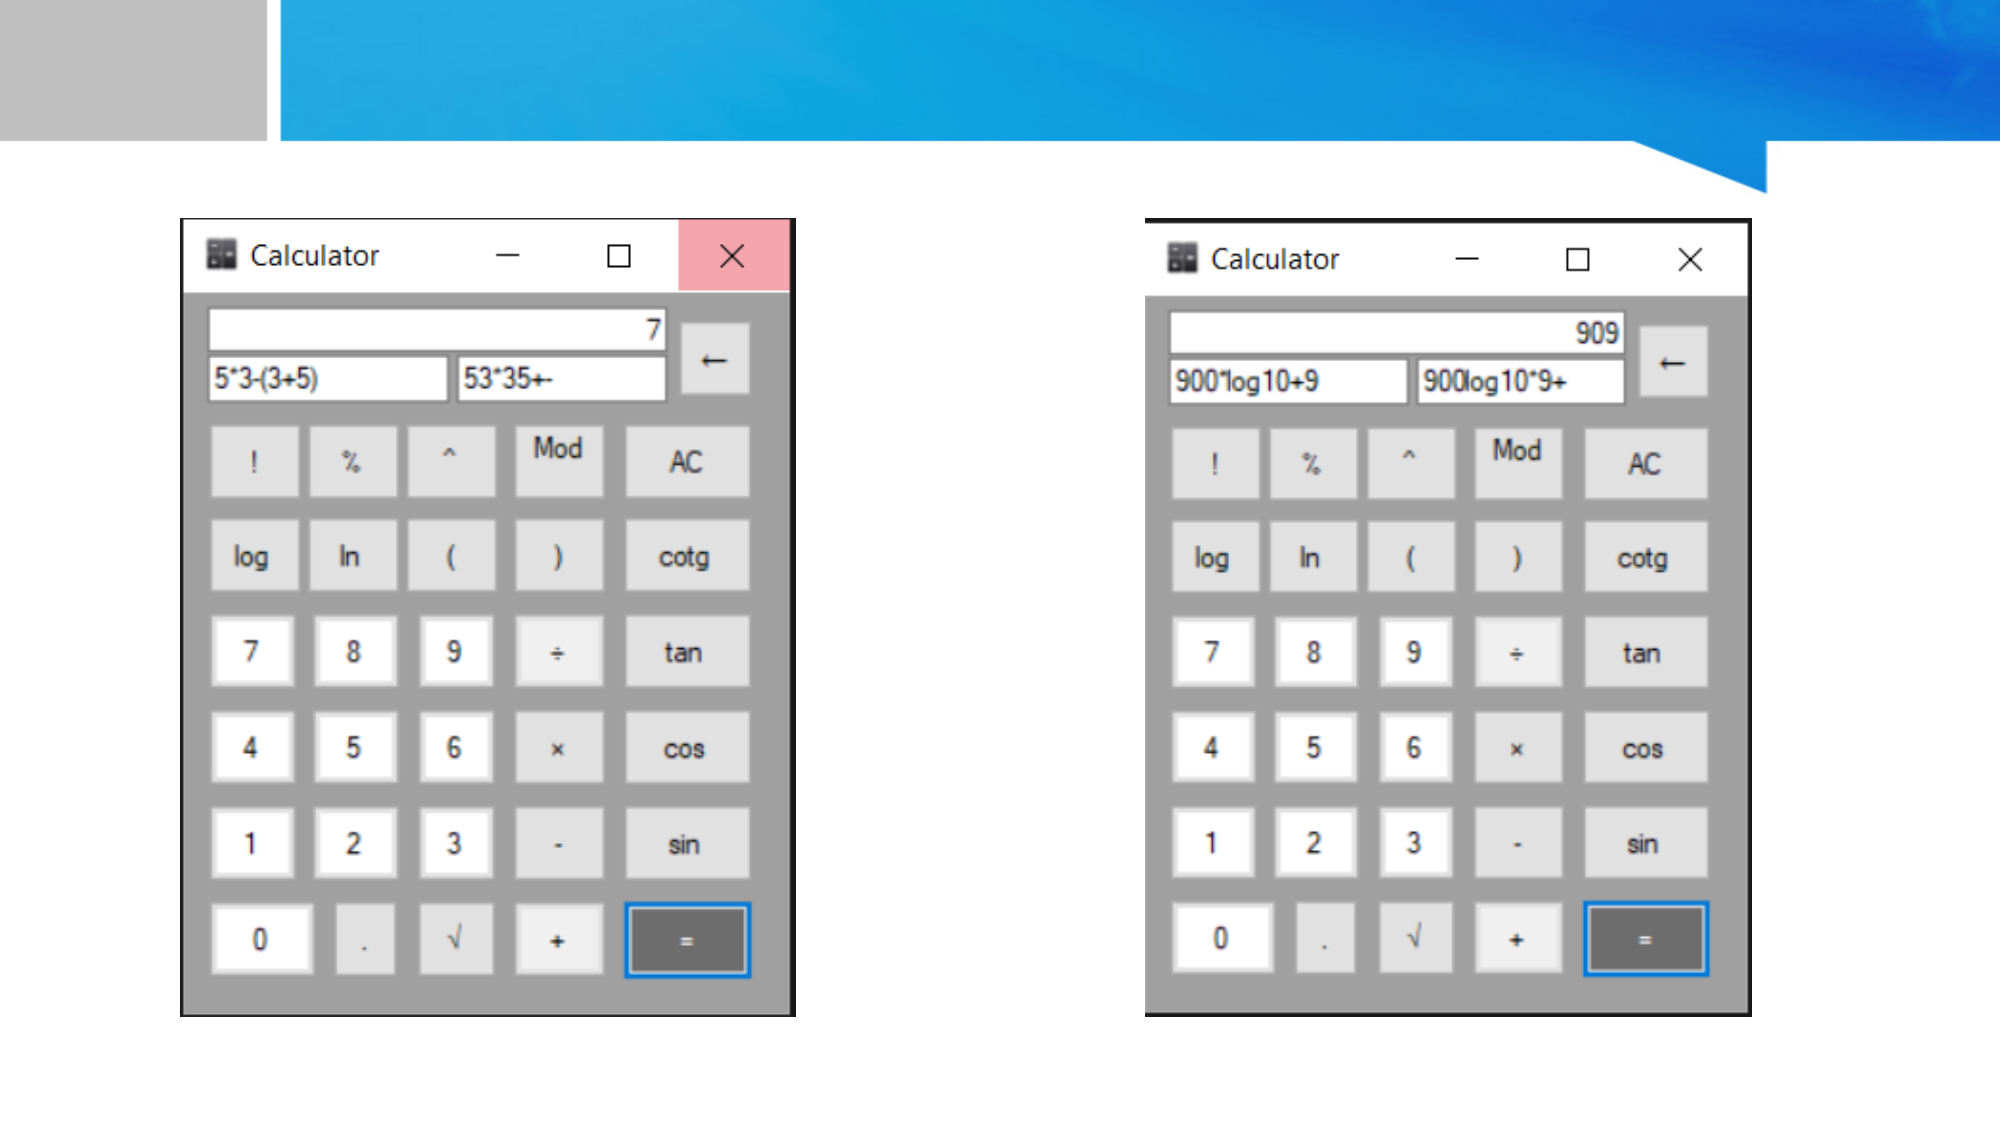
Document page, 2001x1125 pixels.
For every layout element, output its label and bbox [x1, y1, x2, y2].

picture [0, 0, 2000, 1125]
list [1145, 218, 1752, 1017]
list [180, 218, 796, 1017]
